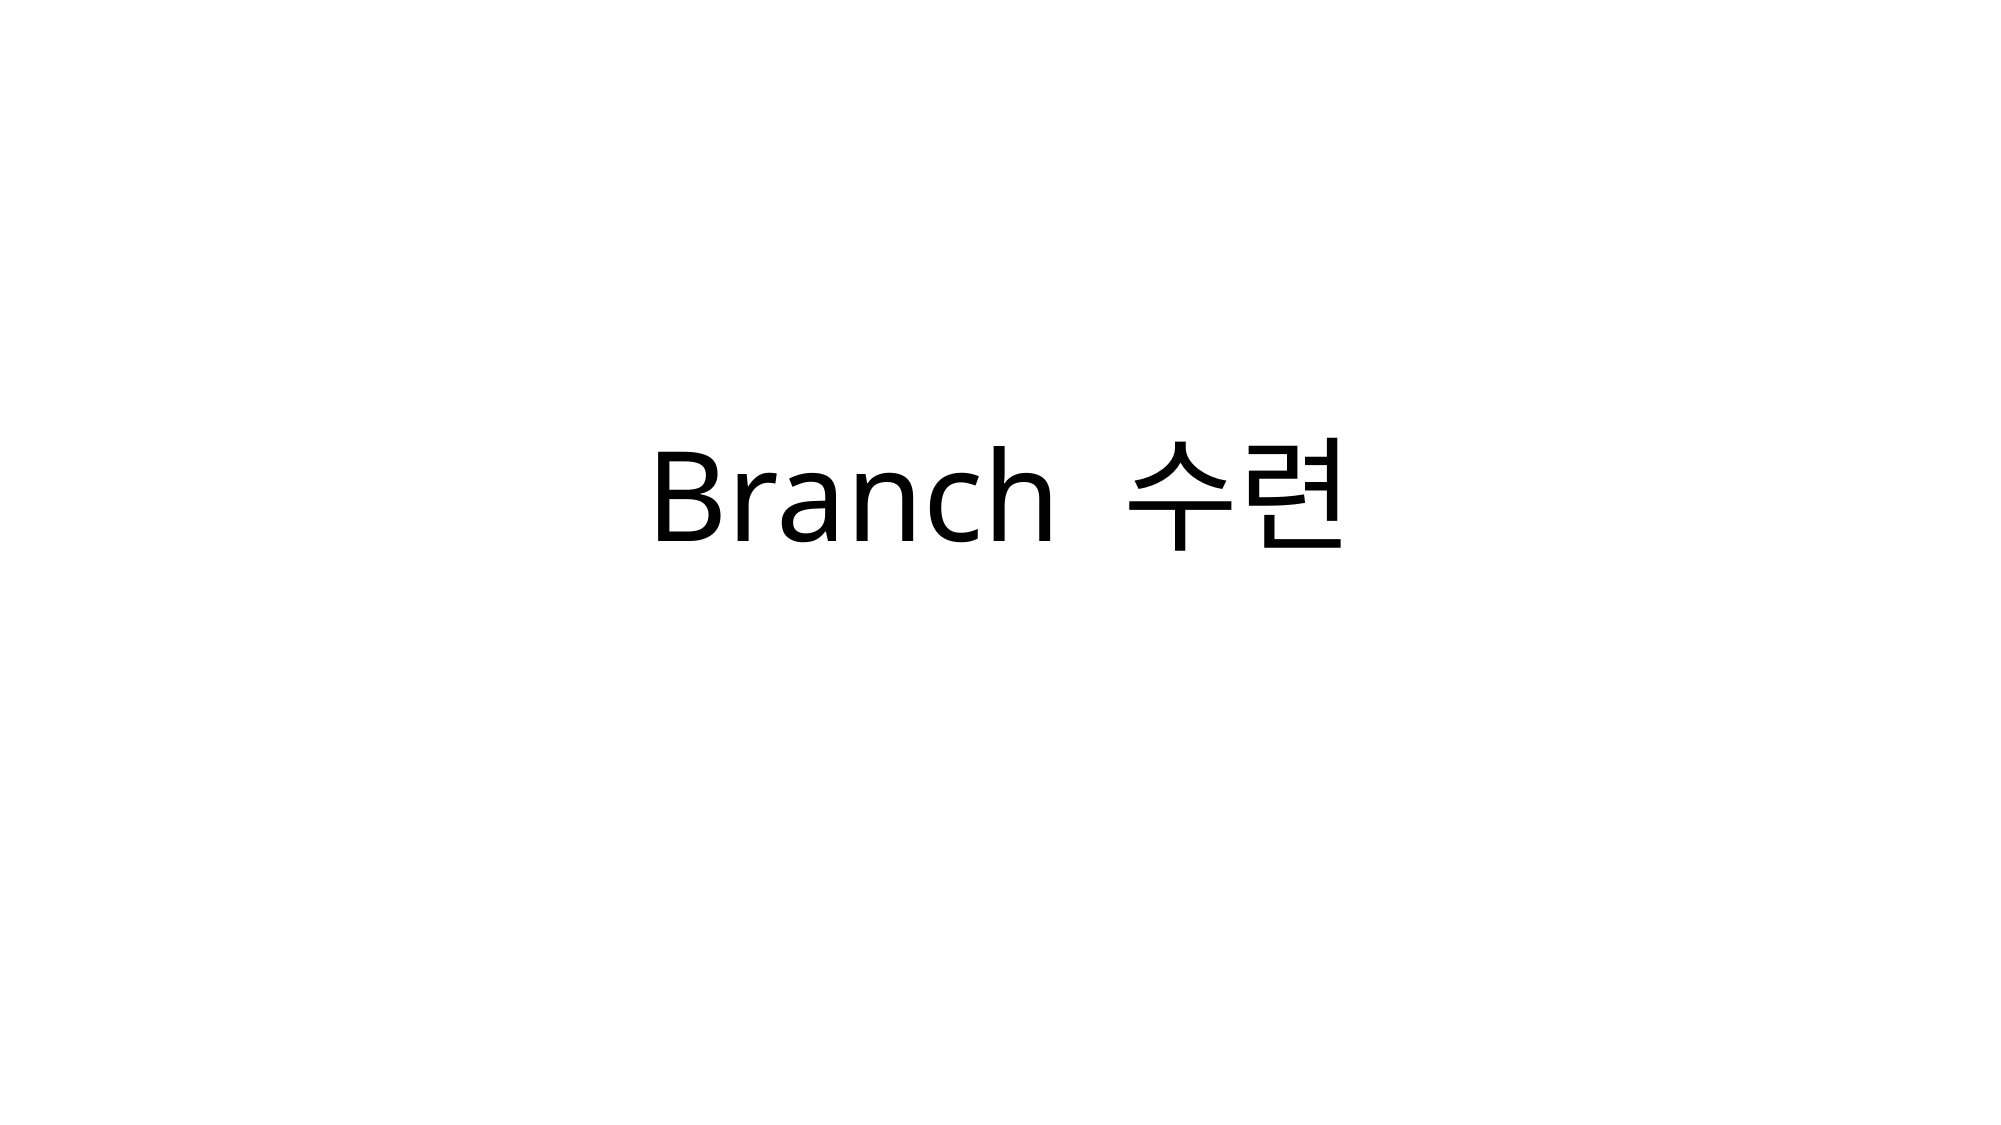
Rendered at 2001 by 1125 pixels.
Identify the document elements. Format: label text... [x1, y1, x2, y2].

title Branch 수련 [249, 184, 1750, 576]
